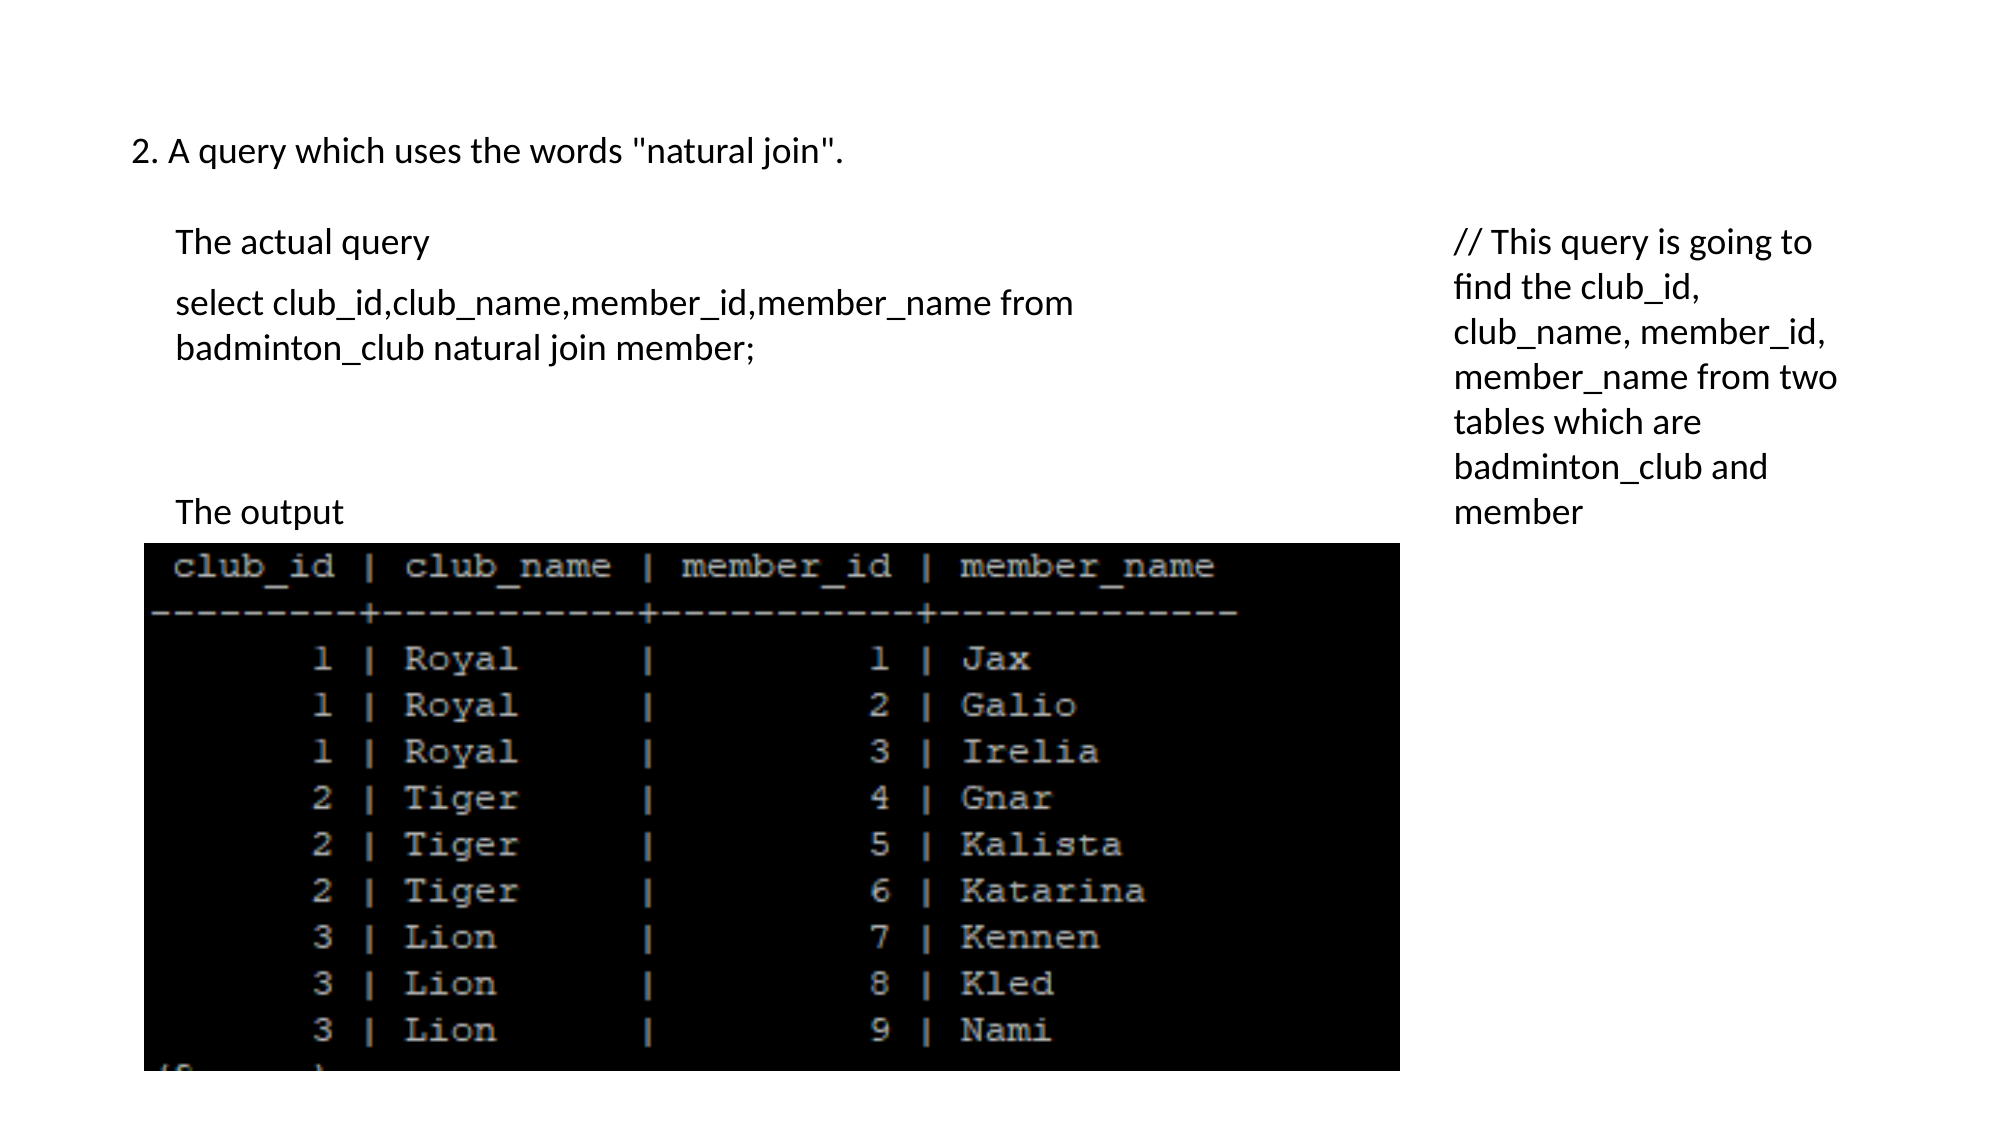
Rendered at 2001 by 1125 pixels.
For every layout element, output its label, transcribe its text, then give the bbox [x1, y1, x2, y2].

text_box The actual query [160, 209, 841, 270]
text_box 2. A query which uses the words "natural join". [116, 118, 1247, 223]
text_box select club_id,club_name,member_id,member_name from badminton_club natural join member; [160, 270, 1319, 421]
text_box // This query is going to find the club_id, club_name, member_id, member_name from two tables which are badminton_club and member [1438, 209, 1893, 540]
picture [144, 543, 1400, 1071]
text_box The output [160, 479, 546, 540]
